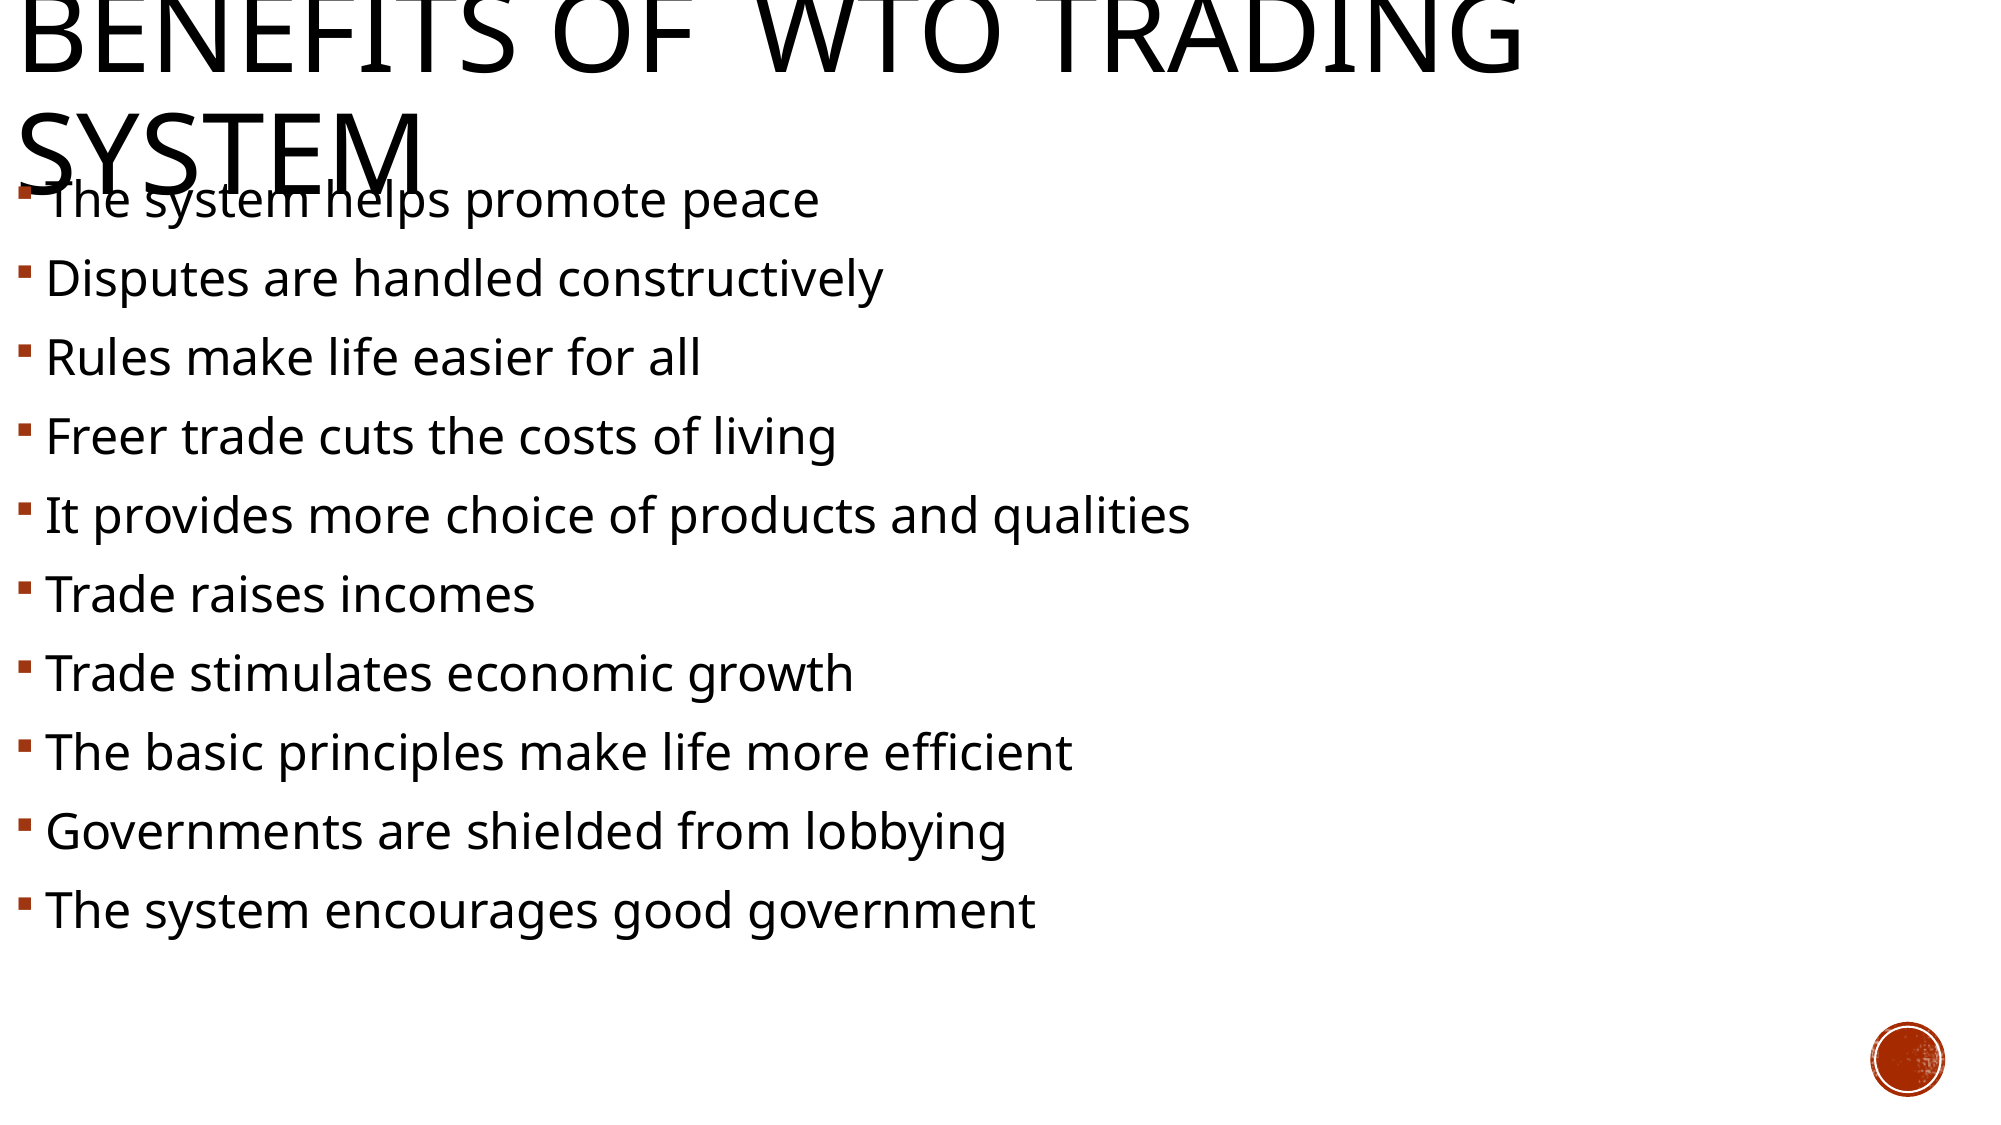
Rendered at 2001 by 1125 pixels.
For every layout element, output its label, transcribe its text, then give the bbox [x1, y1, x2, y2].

title Benefits of WTO Trading System [0, 0, 1650, 166]
list The system helps promote peace Disputes are handled constructively Rules make life easier for all Freer trade cuts the costs of living It provides more choice of products and qualities Trade raises incomes Trade stimulates economic growth The basic principles make life more efficient Governments are shielded from lobbying The system encourages good government [0, 166, 1964, 1110]
